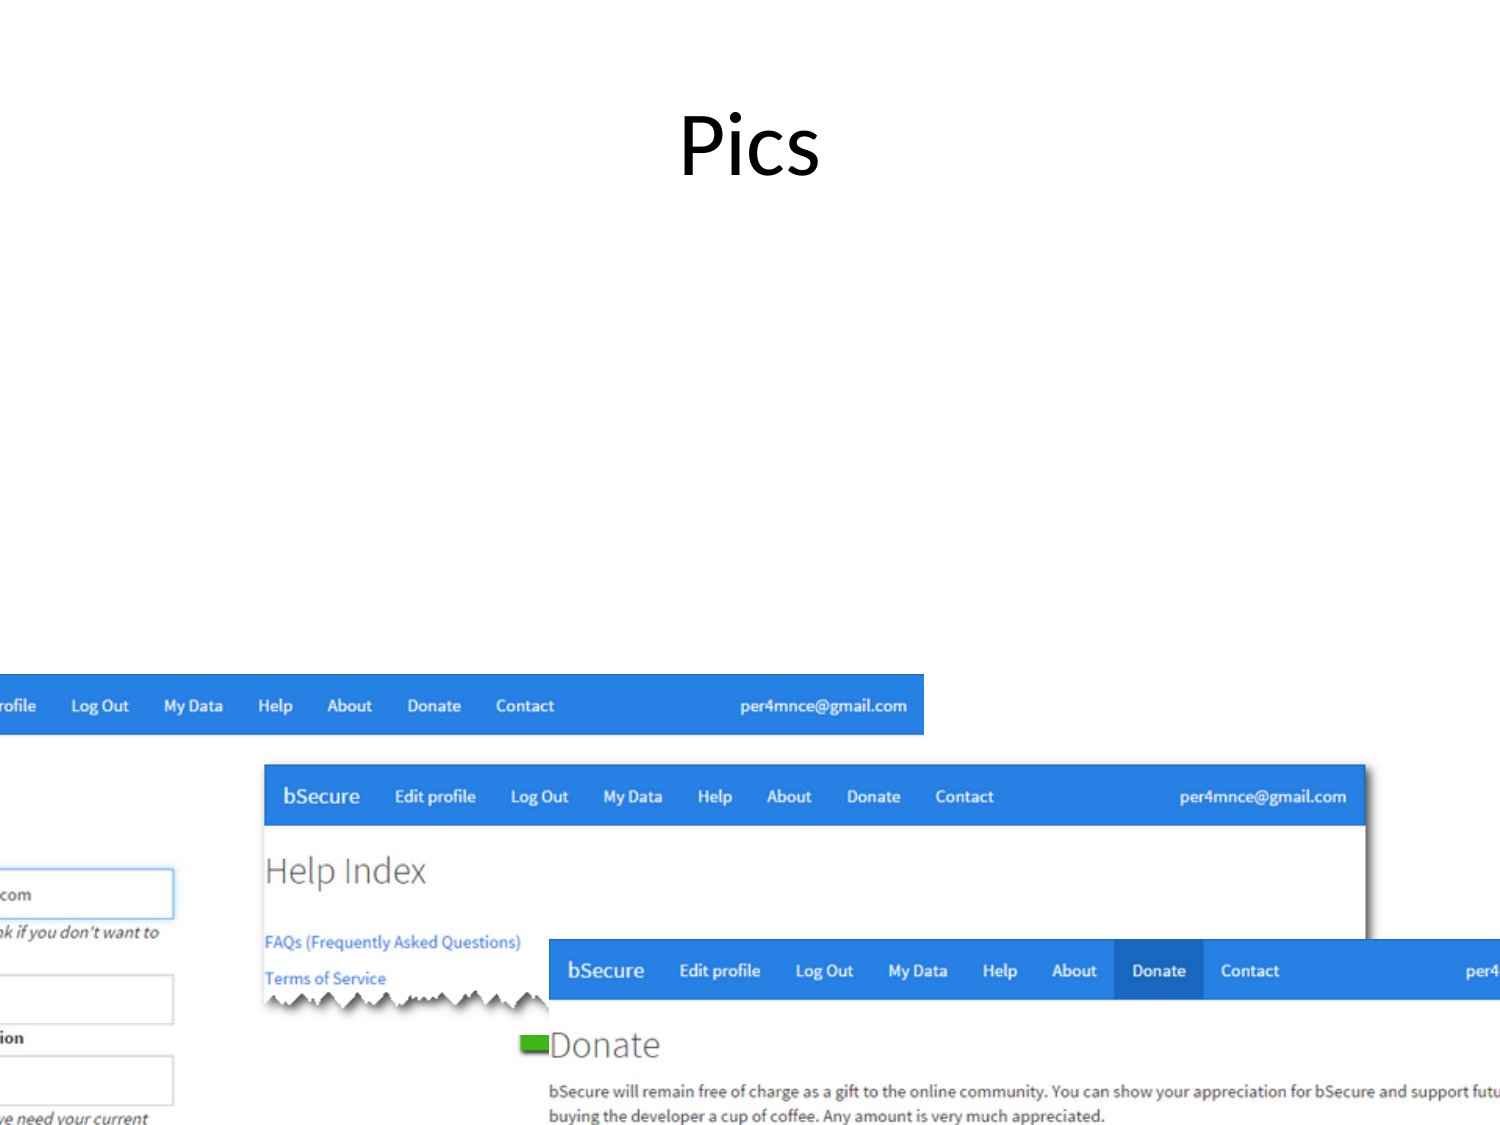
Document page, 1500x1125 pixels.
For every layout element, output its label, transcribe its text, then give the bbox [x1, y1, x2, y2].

picture [0, 674, 1500, 1125]
title Pics [75, 45, 1425, 233]
